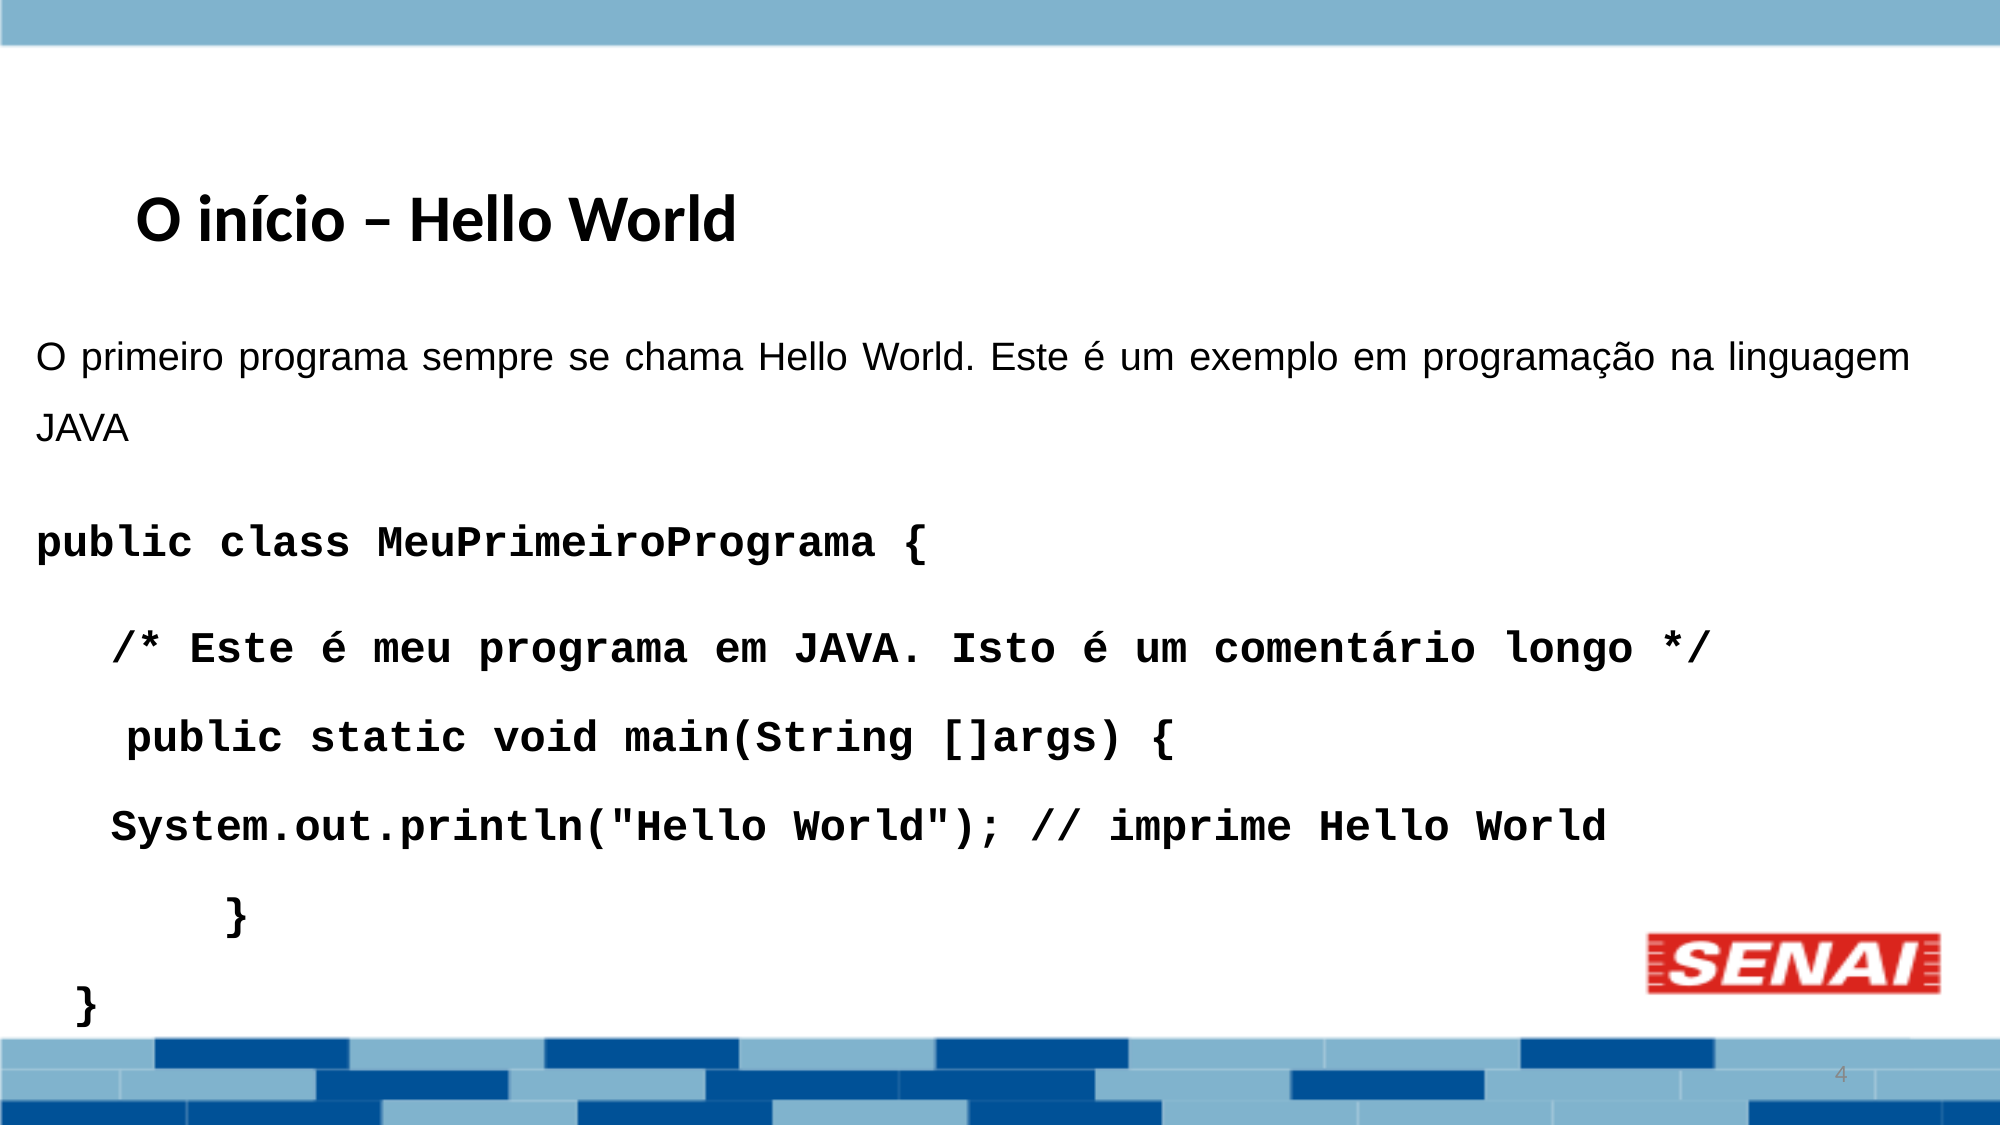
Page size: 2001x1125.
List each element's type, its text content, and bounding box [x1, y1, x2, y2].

title O início – Hello World [121, 111, 1929, 278]
footer [662, 1042, 1338, 1103]
picture [0, 0, 2000, 1125]
list O primeiro programa sempre se chama Hello World. Este é um exemplo em programação na linguagem JAVA public class MeuPrimeiroPrograma { /* Este é meu programa em JAVA. Isto é um comentário longo */ public static void main(String []args) { System.out.println("Hello World"); // imprime Hello World } } [20, 299, 1929, 957]
slide_number ‹#› [1412, 1042, 1863, 1103]
